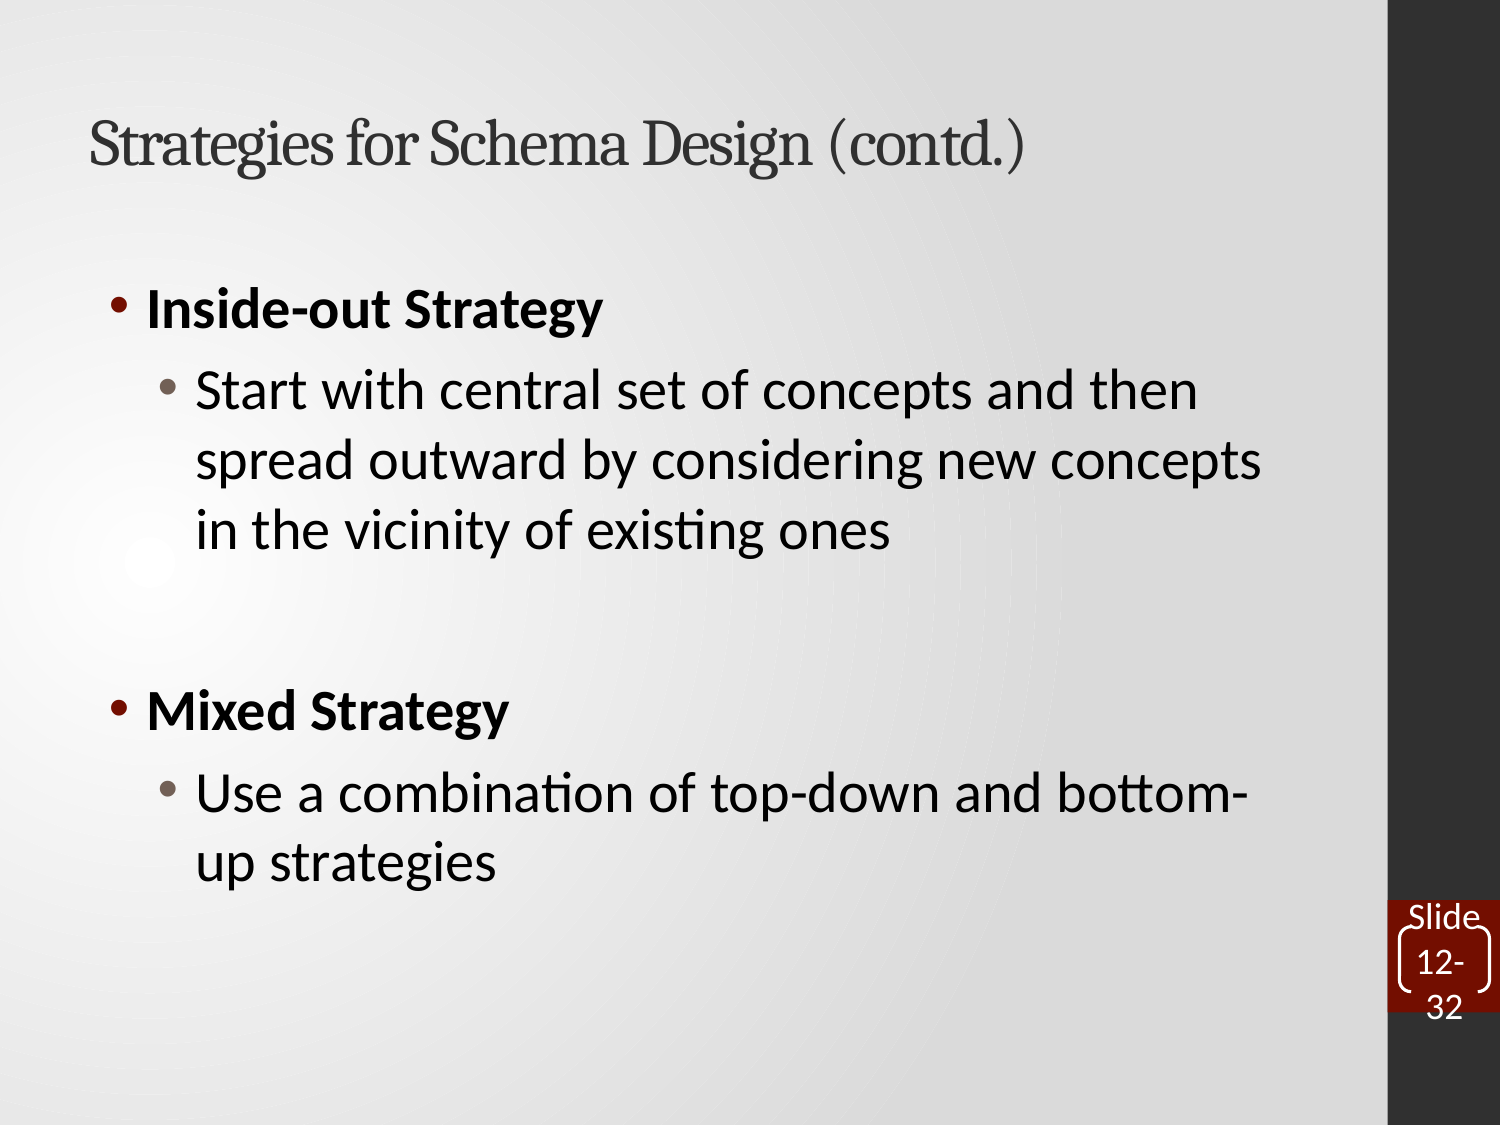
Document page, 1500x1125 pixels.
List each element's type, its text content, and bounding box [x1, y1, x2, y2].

title Strategies for Schema Design (contd.) [75, 45, 1325, 233]
list Inside-out Strategy Start with central set of concepts and then spread outward by considering new concepts in the vicinity of existing ones Mixed Strategy Use a combination of top-down and bottom-up strategies [75, 262, 1325, 1050]
slide_number Slide 12- 32 [1397, 925, 1492, 994]
